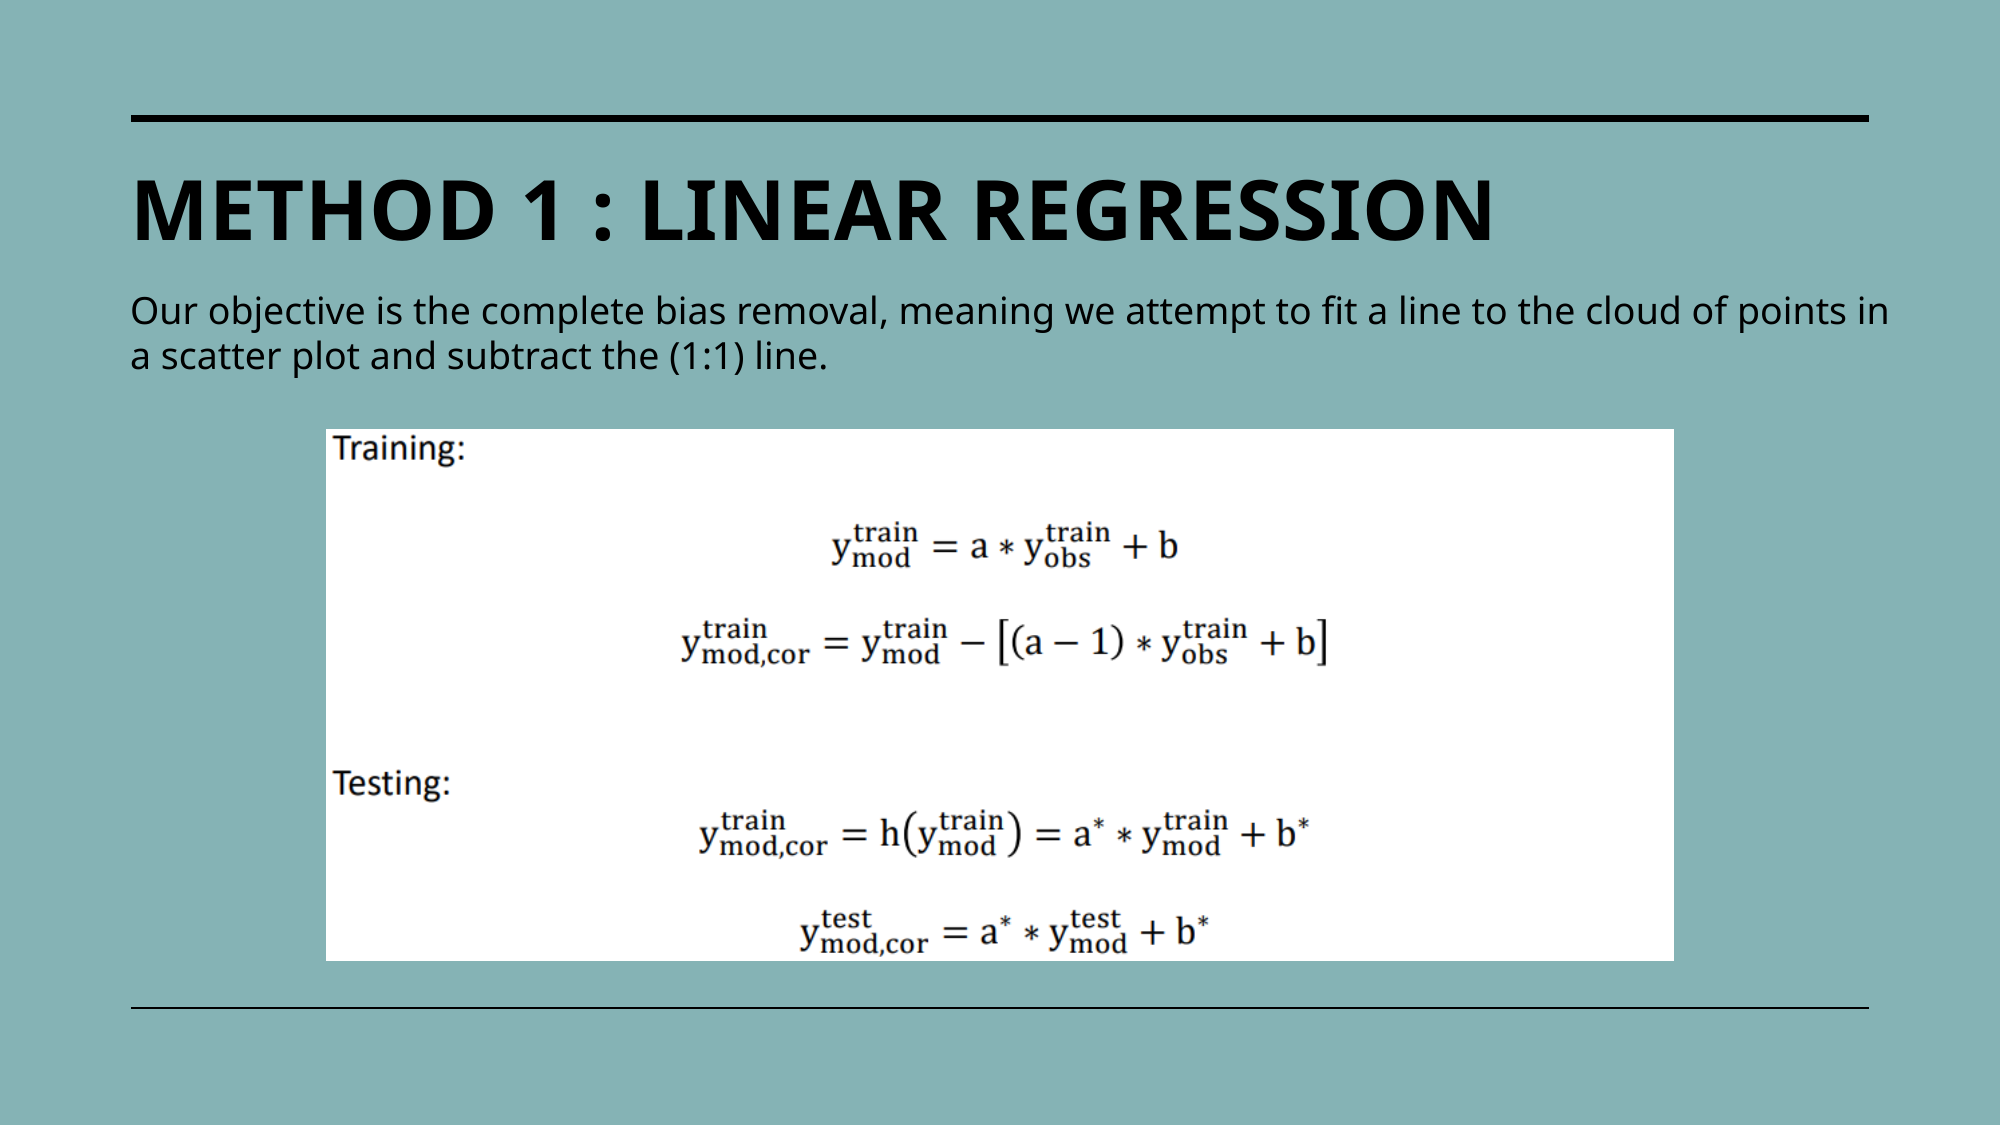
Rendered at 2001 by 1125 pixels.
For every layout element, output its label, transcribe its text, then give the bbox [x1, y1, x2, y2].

picture [326, 429, 1674, 961]
text_box Method 1 : linear regression [115, 149, 1883, 279]
text_box Our objective is the complete bias removal, meaning we attempt to fit a line to the cloud of points in a scatter plot and subtract the (1:1) line. [115, 279, 1916, 384]
